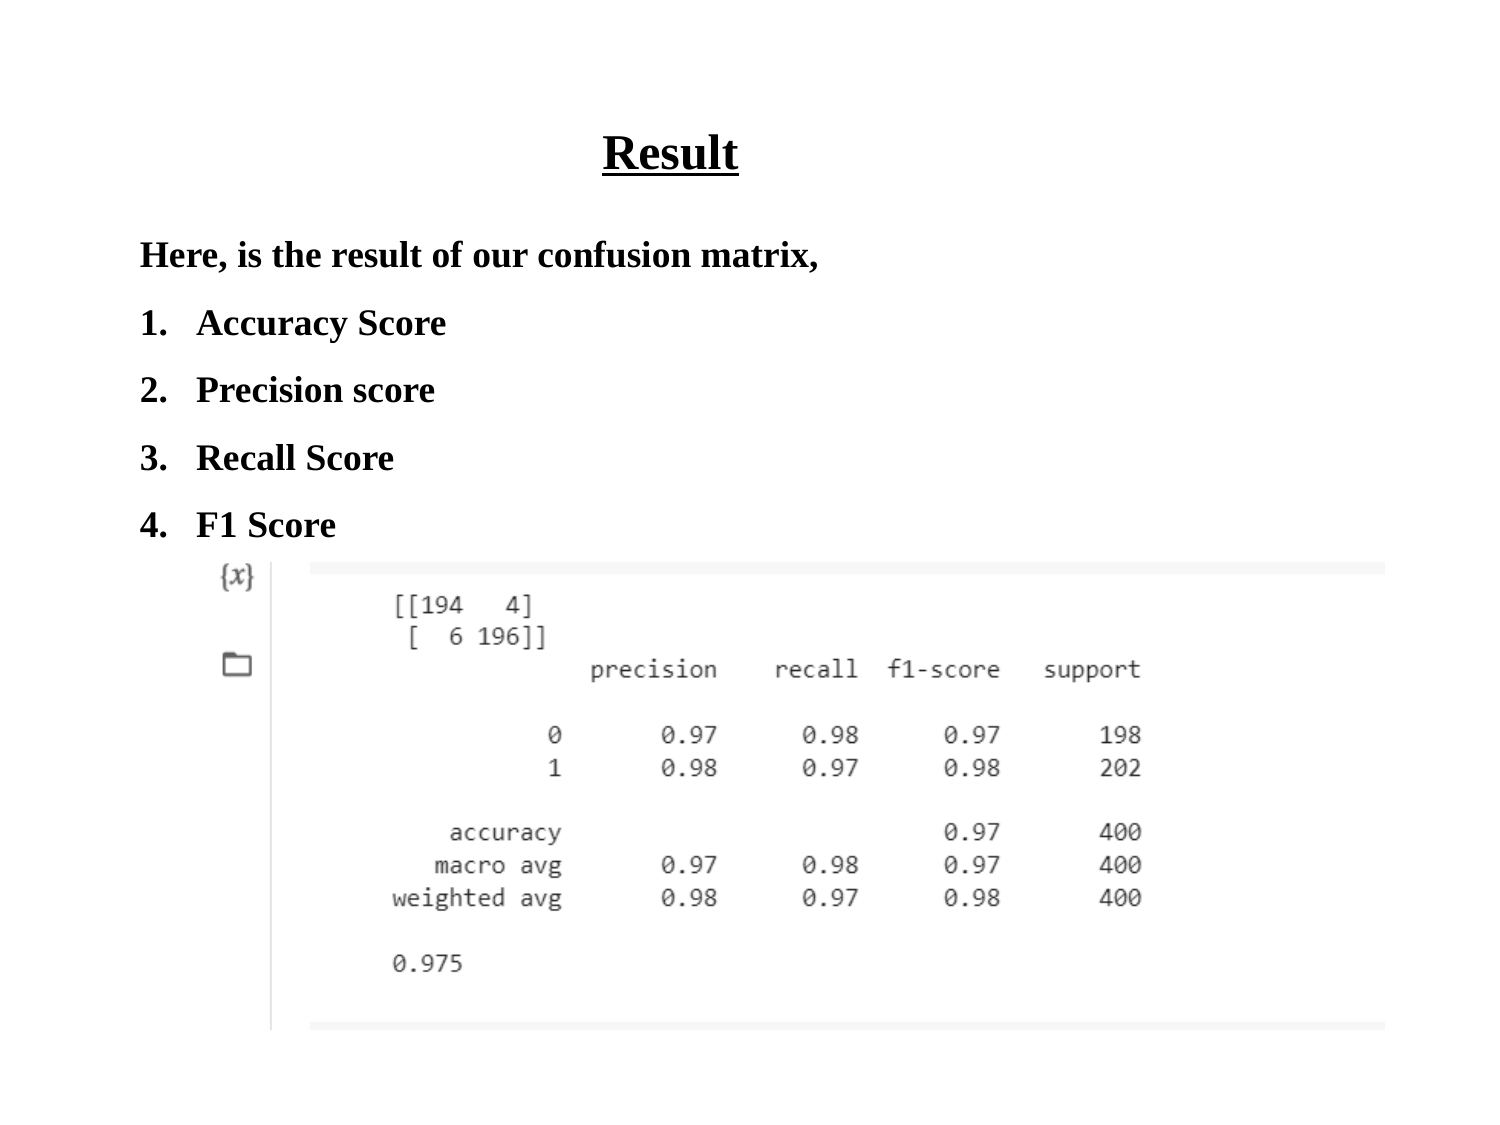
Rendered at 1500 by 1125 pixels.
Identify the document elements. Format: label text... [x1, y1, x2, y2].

text_box Result [162, 112, 1175, 188]
text_box Here, is the result of our confusion matrix, Accuracy Score Precision score Recall Score F1 Score [125, 200, 838, 553]
picture [199, 562, 1385, 1030]
